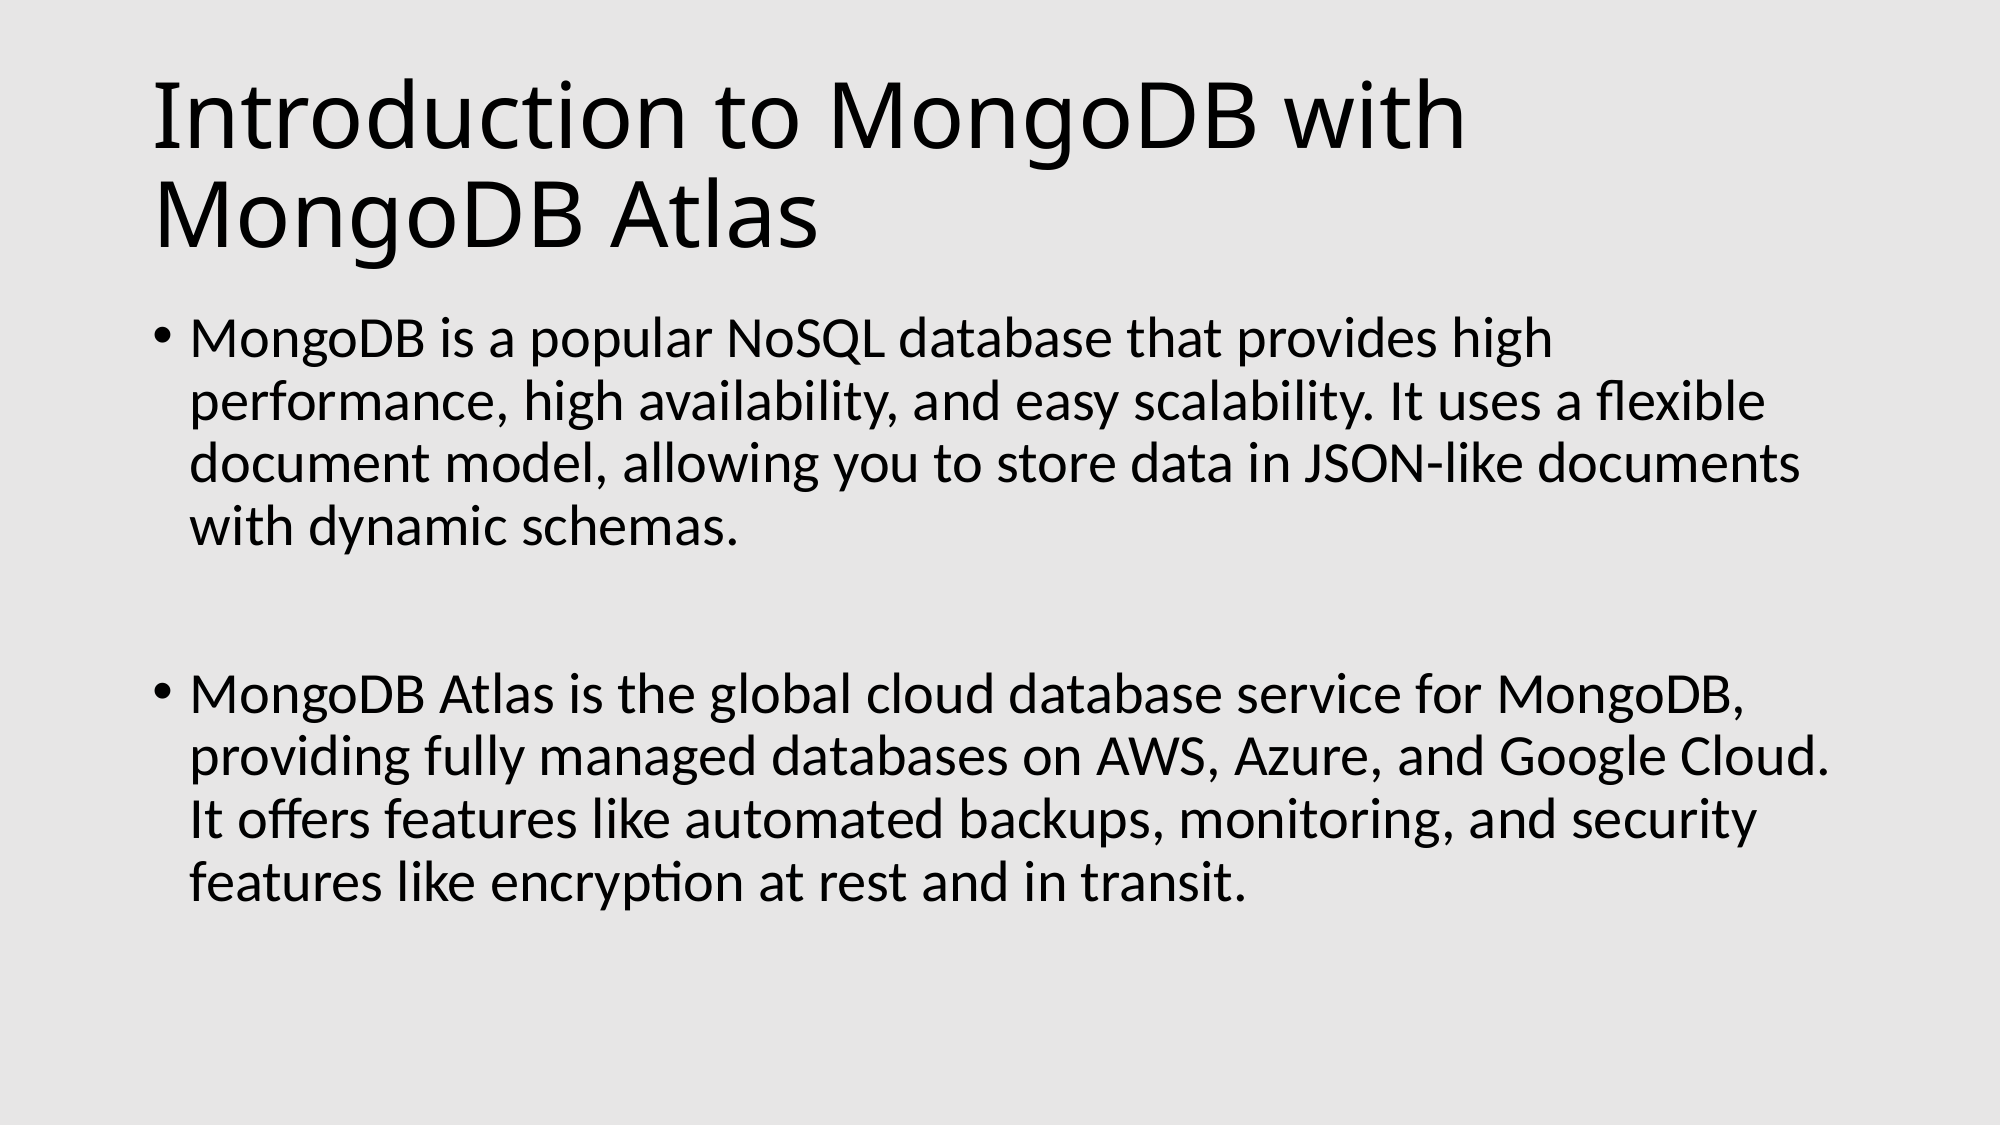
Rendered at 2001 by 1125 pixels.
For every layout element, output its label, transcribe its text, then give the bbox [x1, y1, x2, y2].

list MongoDB is a popular NoSQL database that provides high performance, high availability, and easy scalability. It uses a flexible document model, allowing you to store data in JSON-like documents with dynamic schemas. MongoDB Atlas is the global cloud database service for MongoDB, providing fully managed databases on AWS, Azure, and Google Cloud. It offers features like automated backups, monitoring, and security features like encryption at rest and in transit. [137, 299, 1863, 1014]
title Introduction to MongoDB with MongoDB Atlas [137, 59, 1863, 278]
